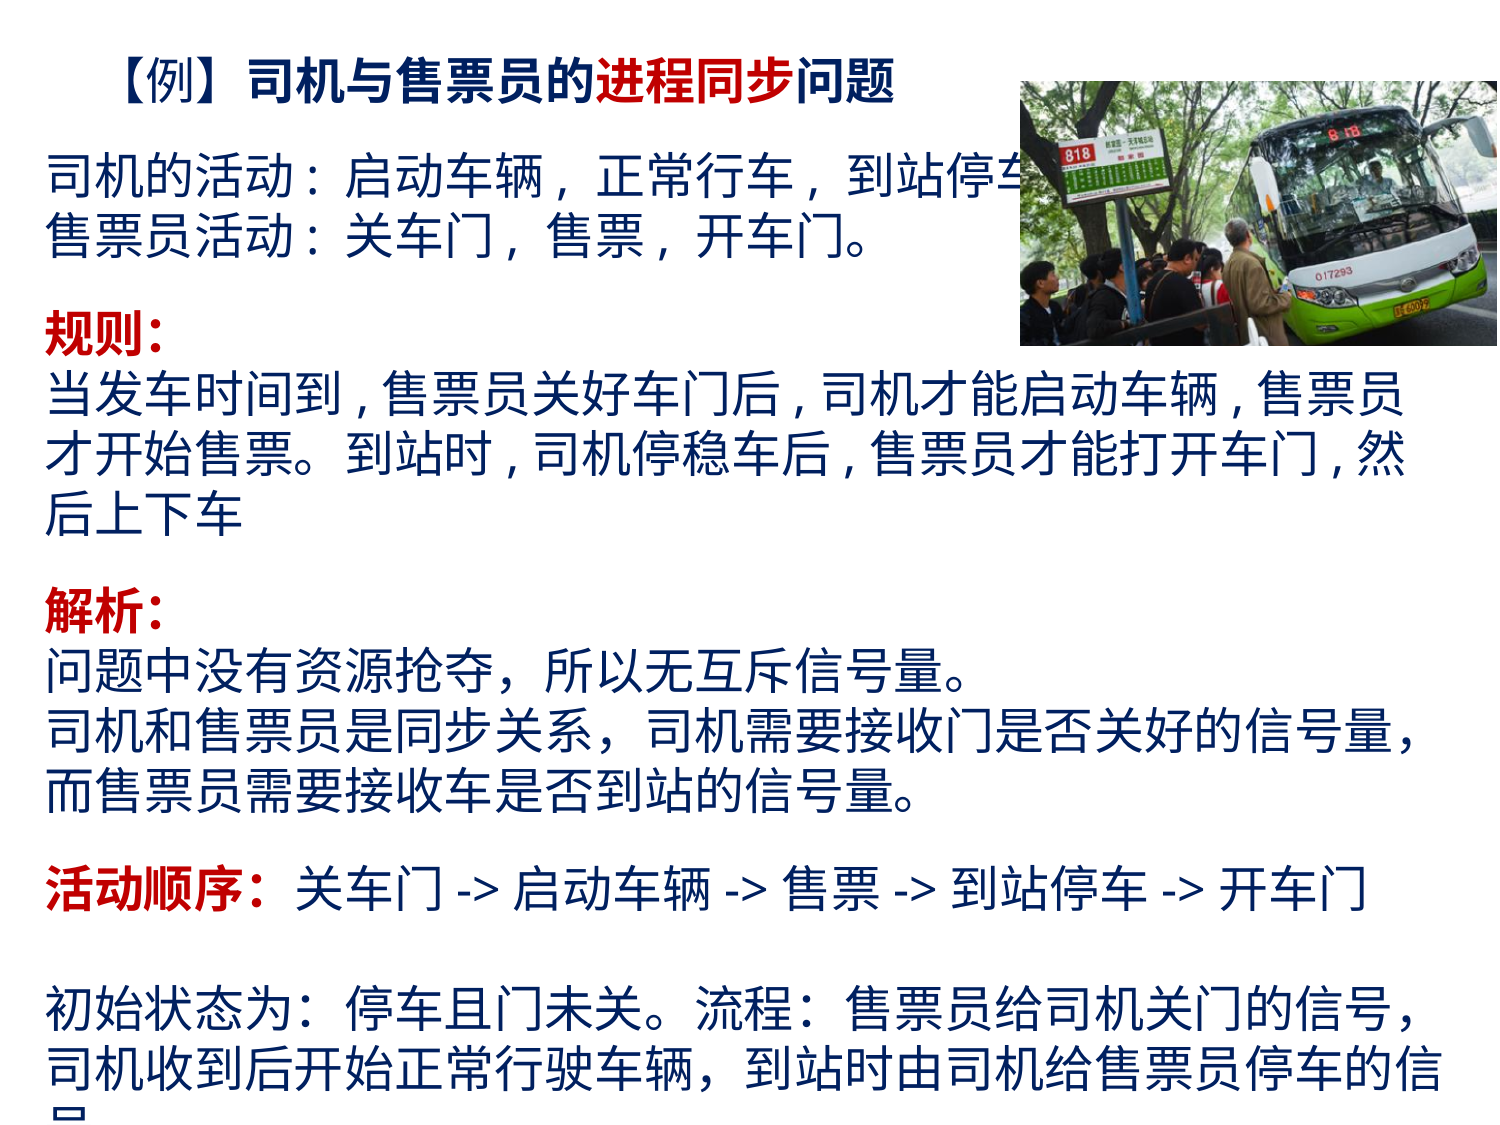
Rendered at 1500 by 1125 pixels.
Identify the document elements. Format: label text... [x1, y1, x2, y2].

text_box 司机的活动: 启动车辆, 正常行车, 到站停车。 售票员活动: 关车门, 售票, 开车门。 规则： 当发车时间到,售票员关好车门后,司机才能启动车辆,售票员才开始售票。到站时,司机停稳车后,售票员才能打开车门,然后上下车 解析： 问题中没有资源抢夺，所以无互斥信号量。 司机和售票员是同步关系，司机需要接收门是否关好的信号量，而售票员需要接收车是否到站的信号量。 活动顺序：关车门->启动车辆->售票->到站停车->开车门 初始状态为：停车且门未关。流程：售票员给司机关门的信号，司机收到后开始正常行驶车辆，到站时由司机给售票员停车的信号。 [29, 137, 1471, 1125]
text_box 【例】司机与售票员的进程同步问题 [80, 42, 911, 118]
picture [1020, 81, 1497, 346]
